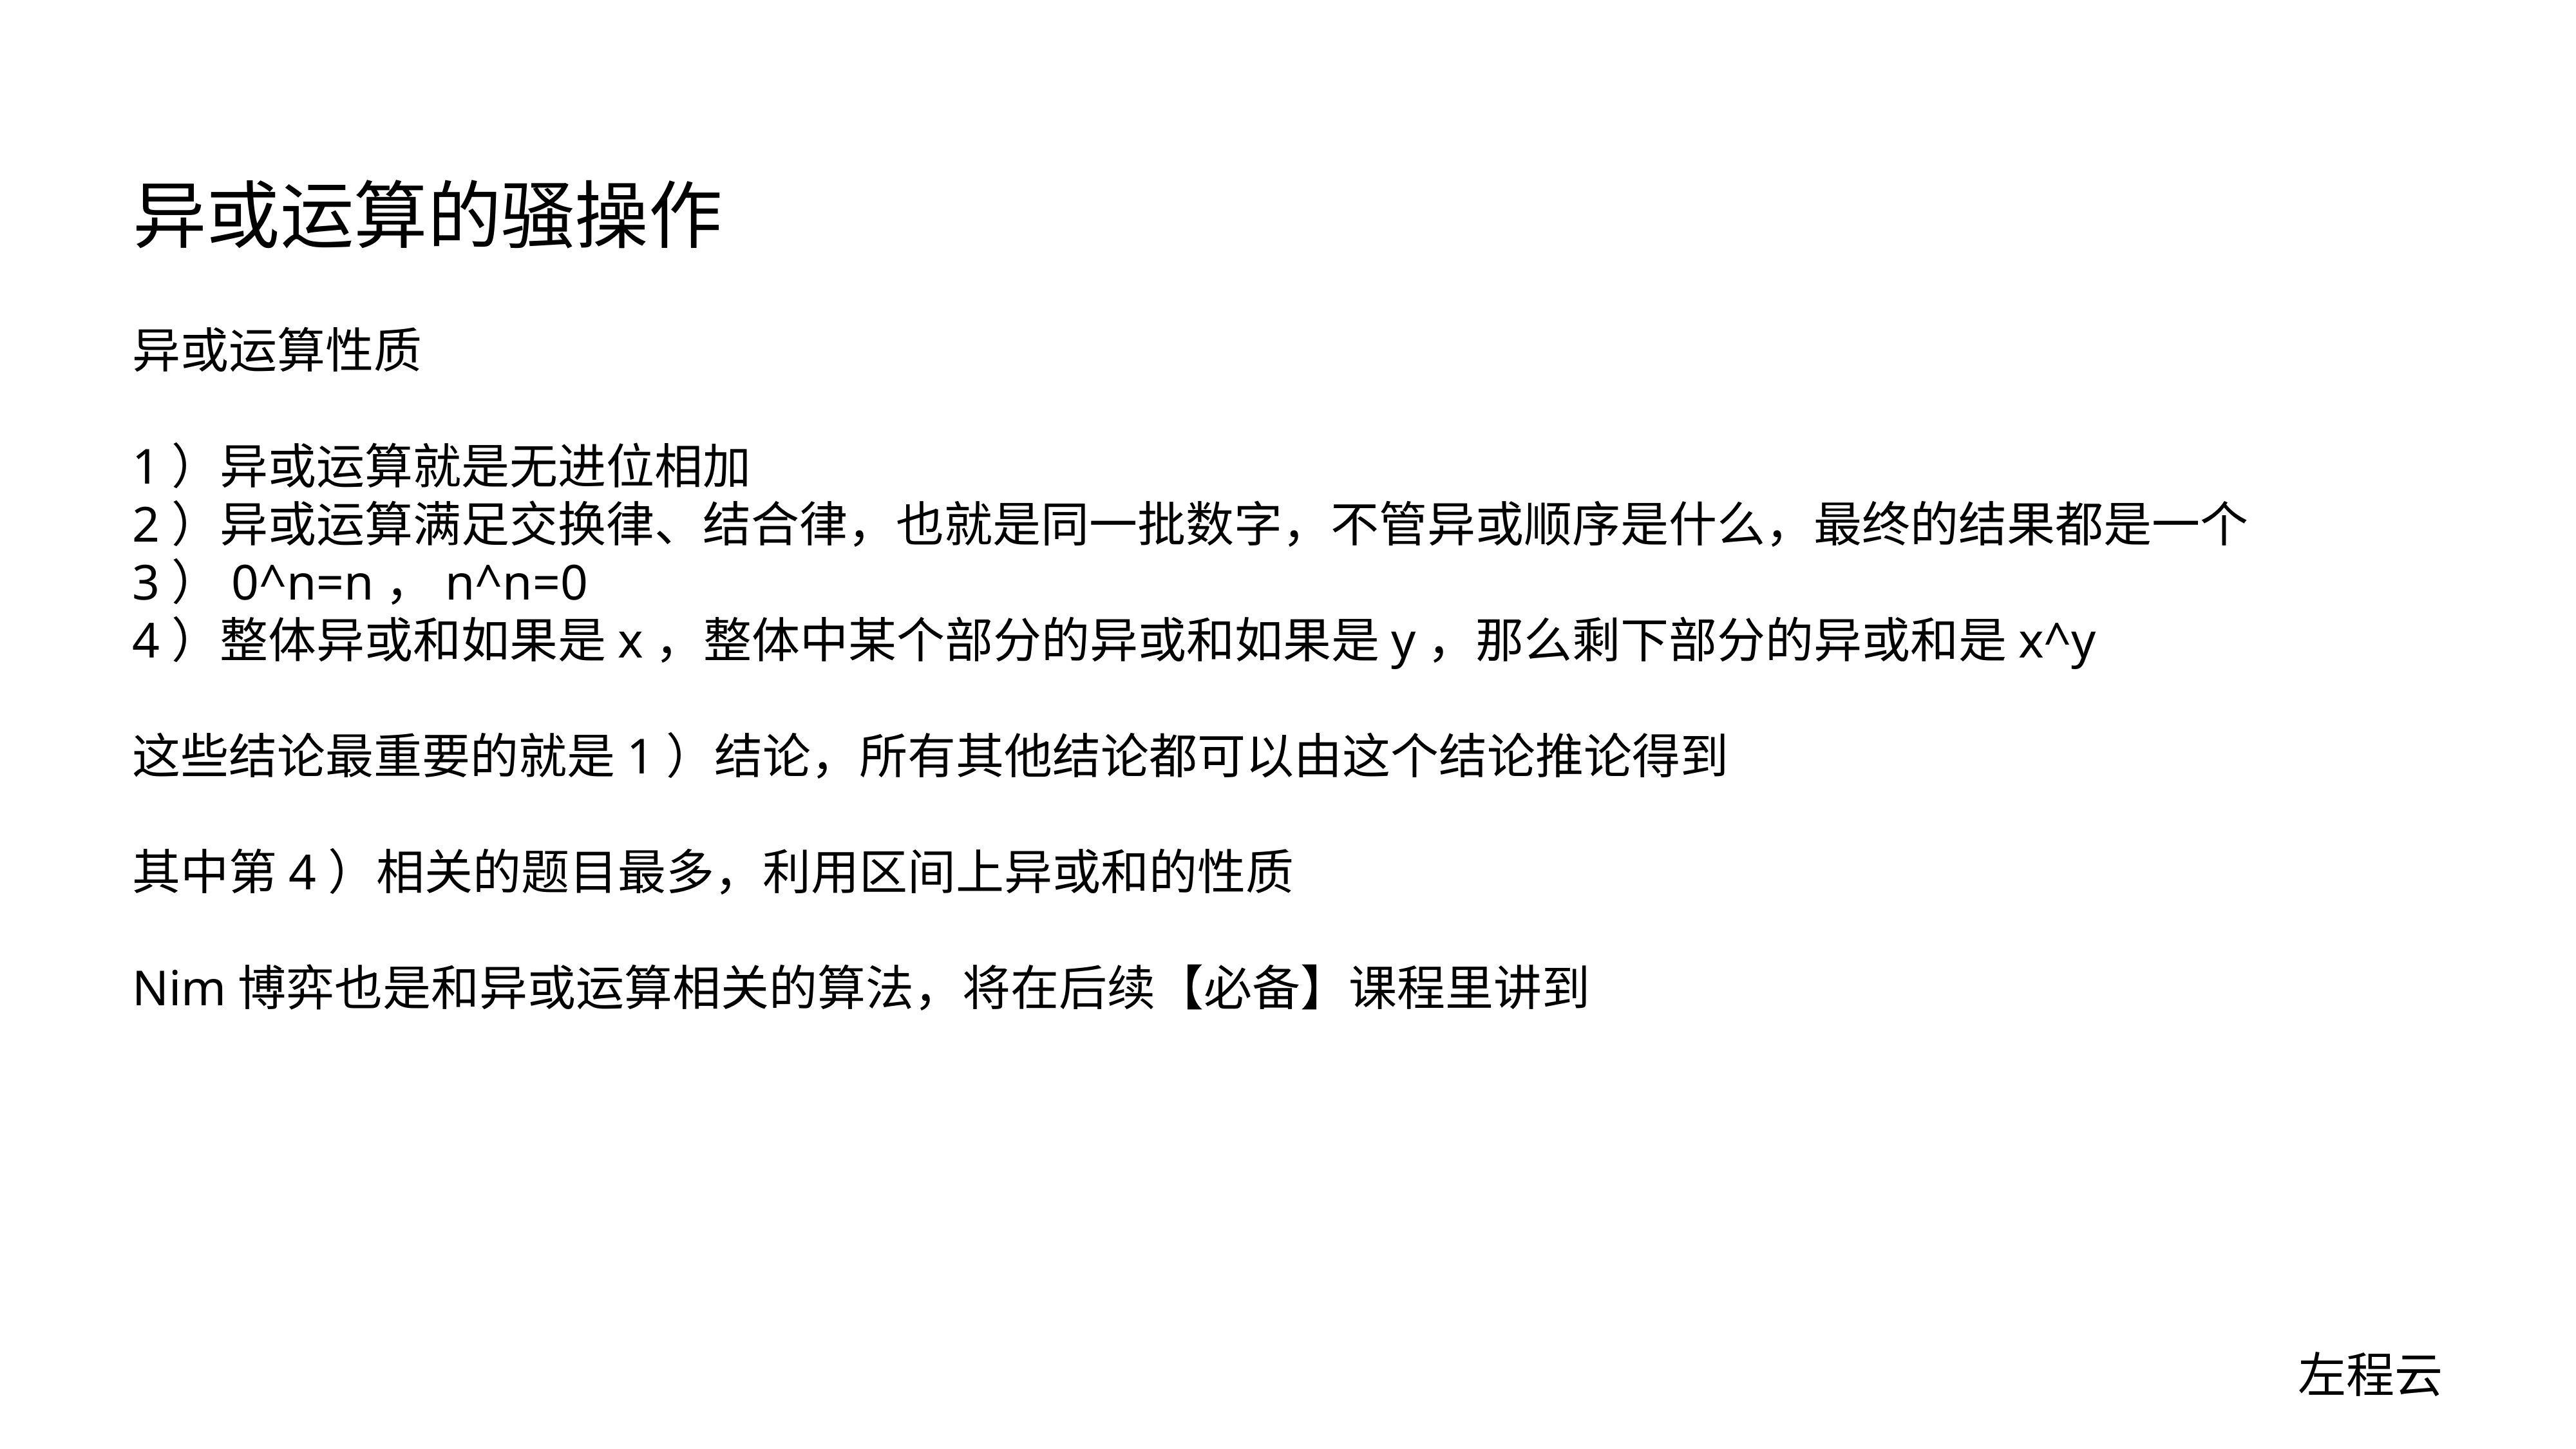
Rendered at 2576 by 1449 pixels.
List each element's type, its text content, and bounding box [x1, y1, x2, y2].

text_box 左程云 [127, 1339, 2449, 1408]
title 异或运算的骚操作 [127, 48, 2449, 263]
text_box 异或运算性质 1）异或运算就是无进位相加 2）异或运算满足交换律、结合律，也就是同一批数字，不管异或顺序是什么，最终的结果都是一个 3）0^n=n，n^n=0 4）整体异或和如果是x，整体中某个部分的异或和如果是y，那么剩下部分的异或和是x^y 这些结论最重要的就是1）结论，所有其他结论都可以由这个结论推论得到 其中第4）相关的题目最多，利用区间上异或和的性质 Nim博弈也是和异或运算相关的算法，将在后续【必备】课程里讲到 [127, 314, 2467, 1304]
